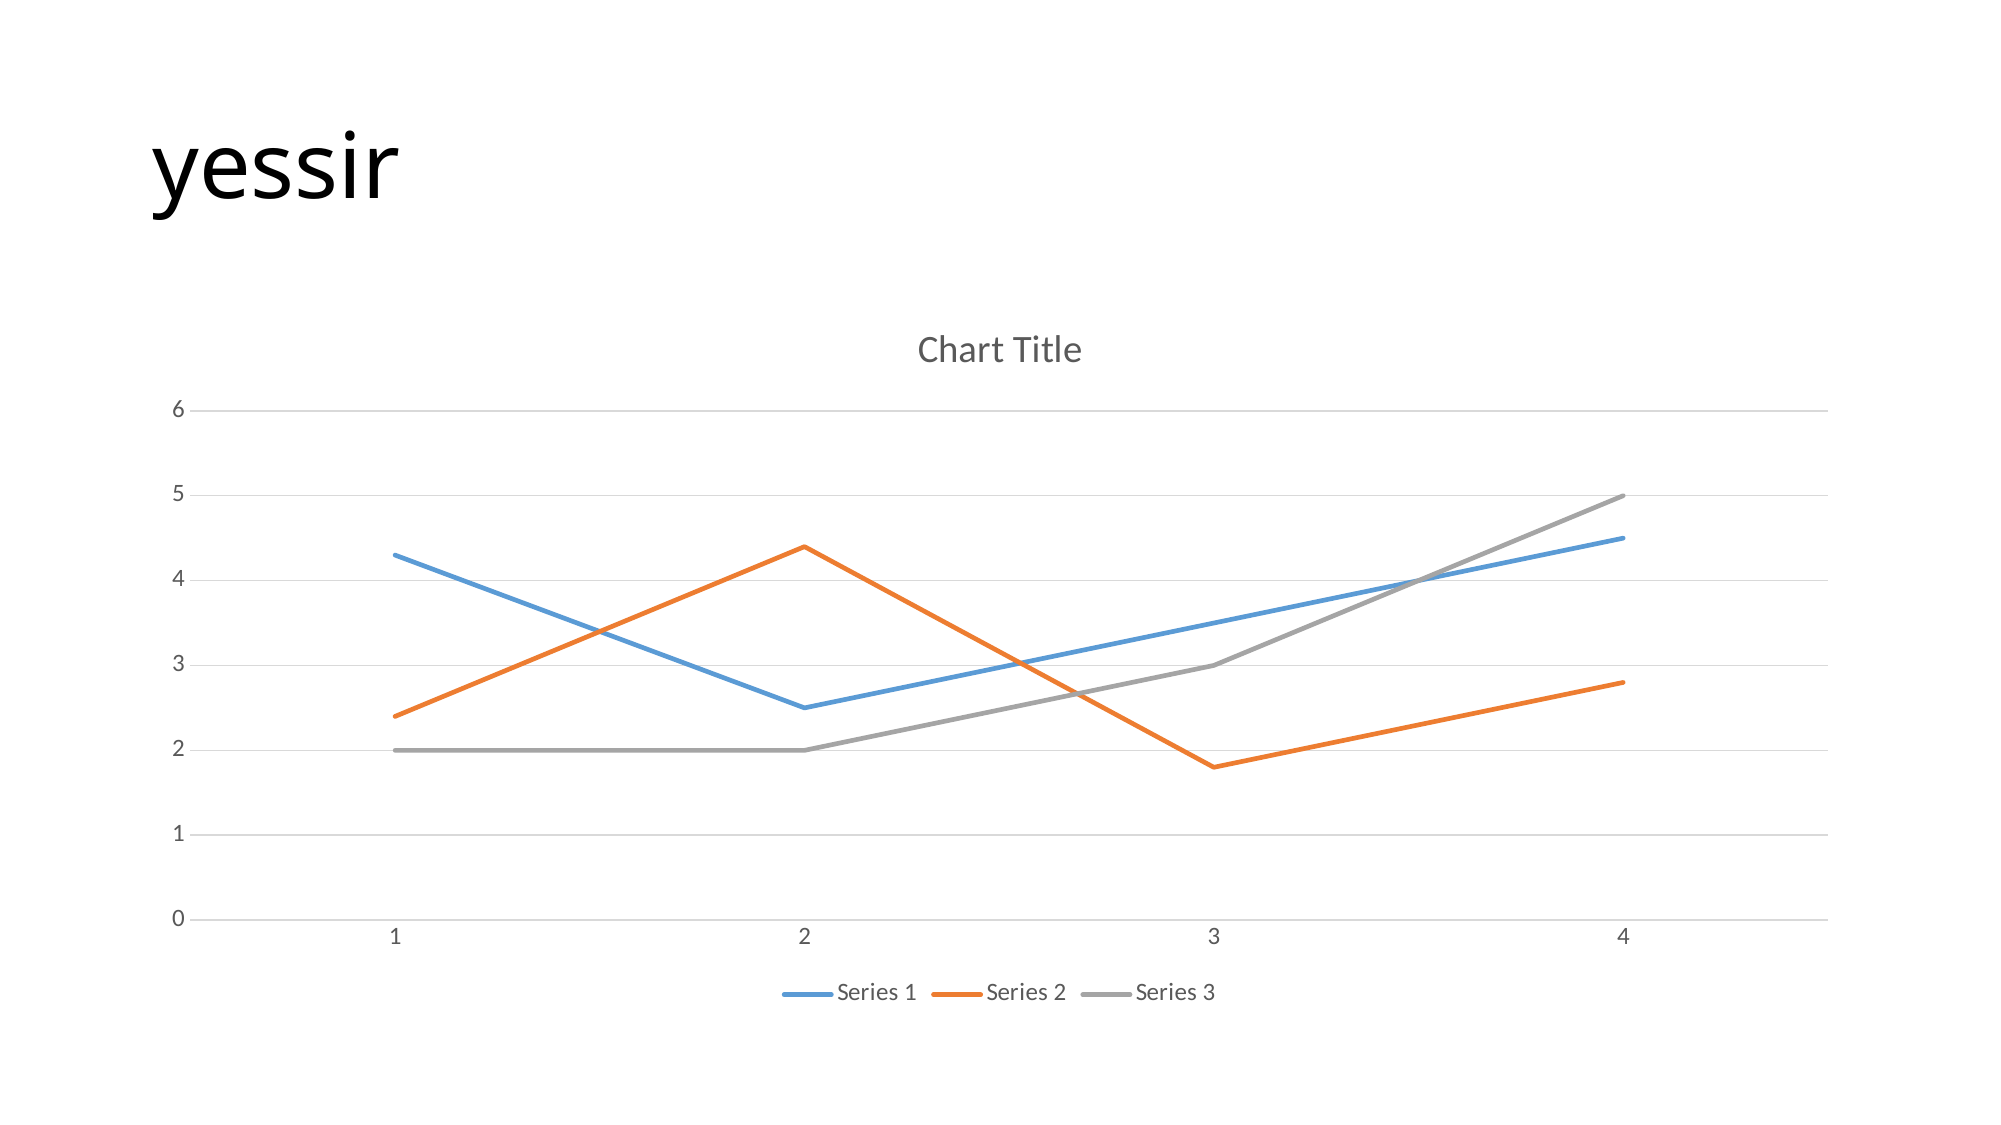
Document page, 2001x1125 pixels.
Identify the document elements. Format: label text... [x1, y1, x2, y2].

chart [137, 299, 1863, 1014]
title yessir [137, 59, 1863, 278]
